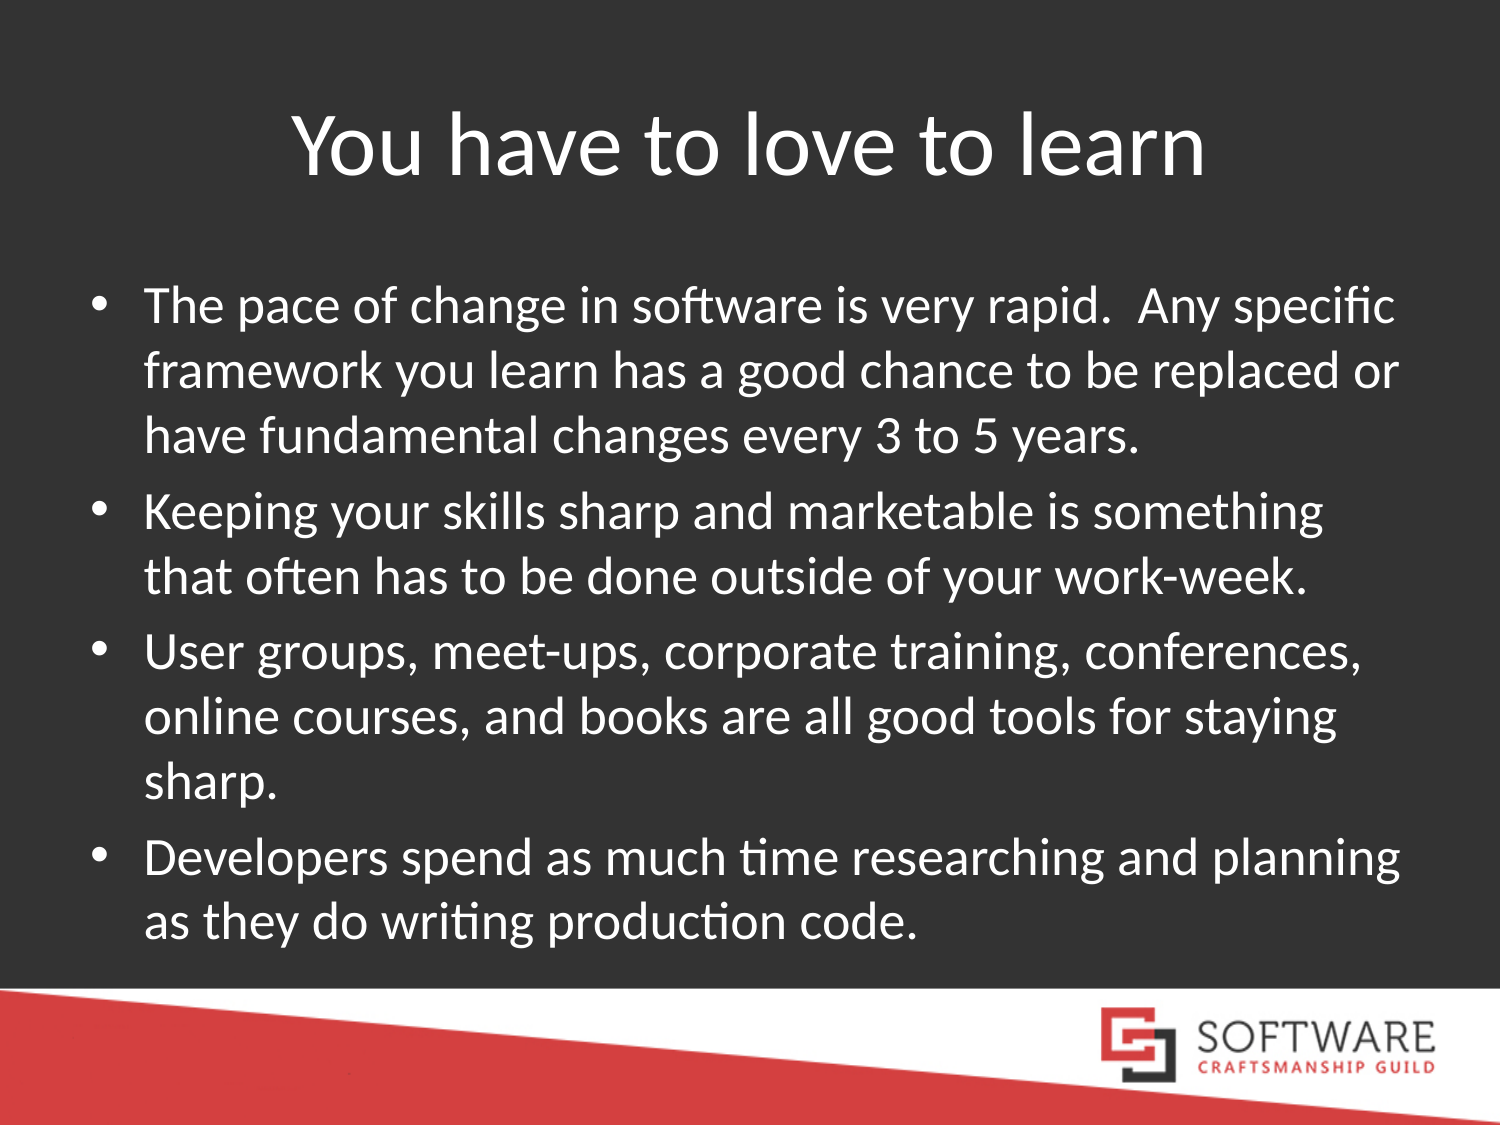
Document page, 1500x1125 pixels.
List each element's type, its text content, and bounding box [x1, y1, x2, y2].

picture [0, 0, 1500, 1125]
list The pace of change in software is very rapid. Any specific framework you learn has a good chance to be replaced or have fundamental changes every 3 to 5 years. Keeping your skills sharp and marketable is something that often has to be done outside of your work-week. User groups, meet-ups, corporate training, conferences, online courses, and books are all good tools for staying sharp. Developers spend as much time researching and planning as they do writing production code. [75, 262, 1425, 988]
title You have to love to learn [75, 45, 1425, 233]
